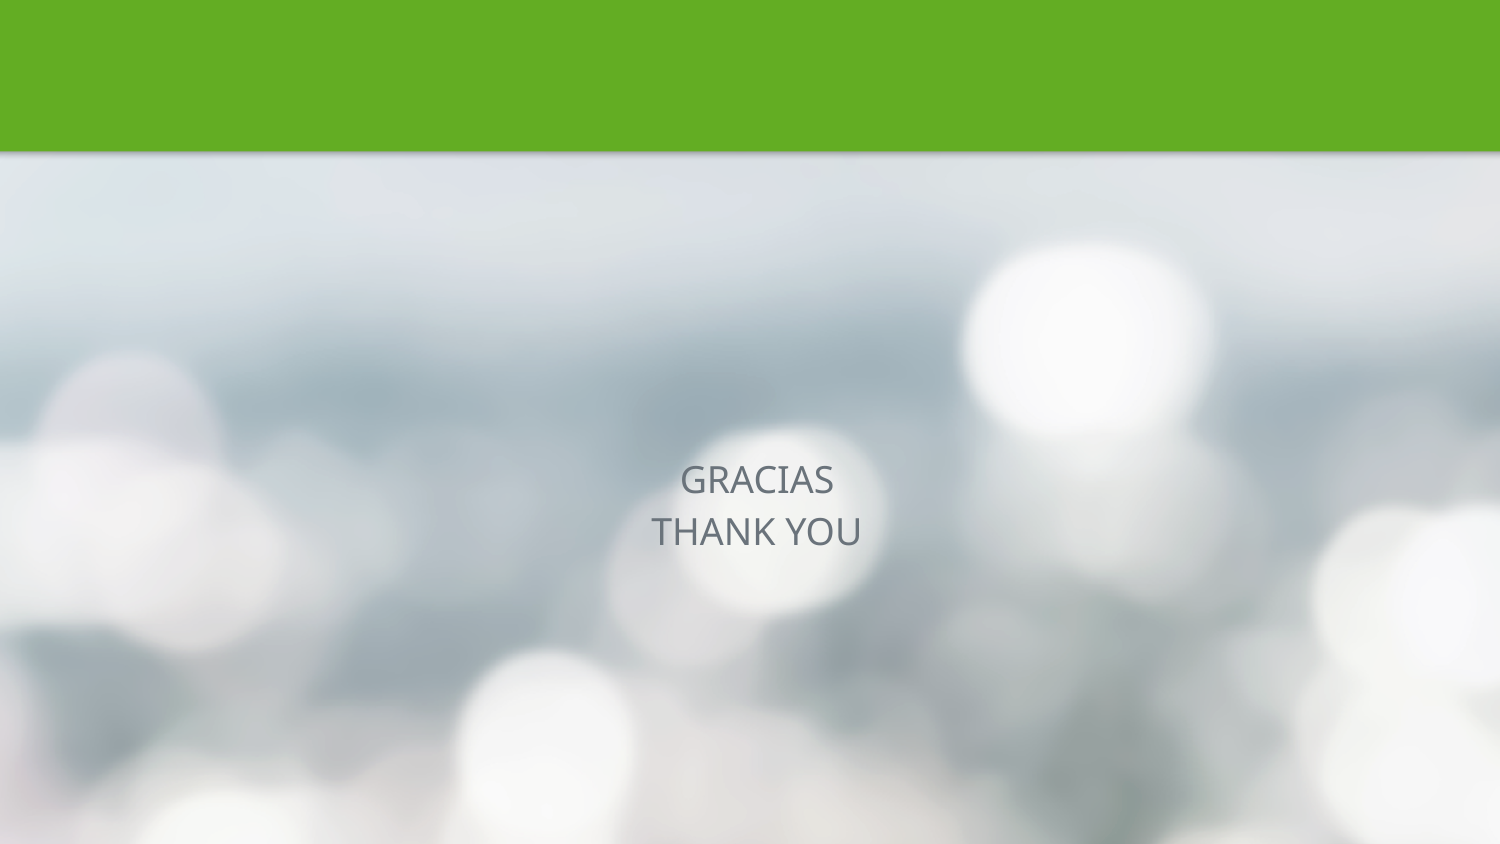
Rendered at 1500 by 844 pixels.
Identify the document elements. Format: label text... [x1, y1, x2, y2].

list GRACIAS THANK YOU [89, 185, 1425, 815]
picture [0, 152, 1500, 844]
